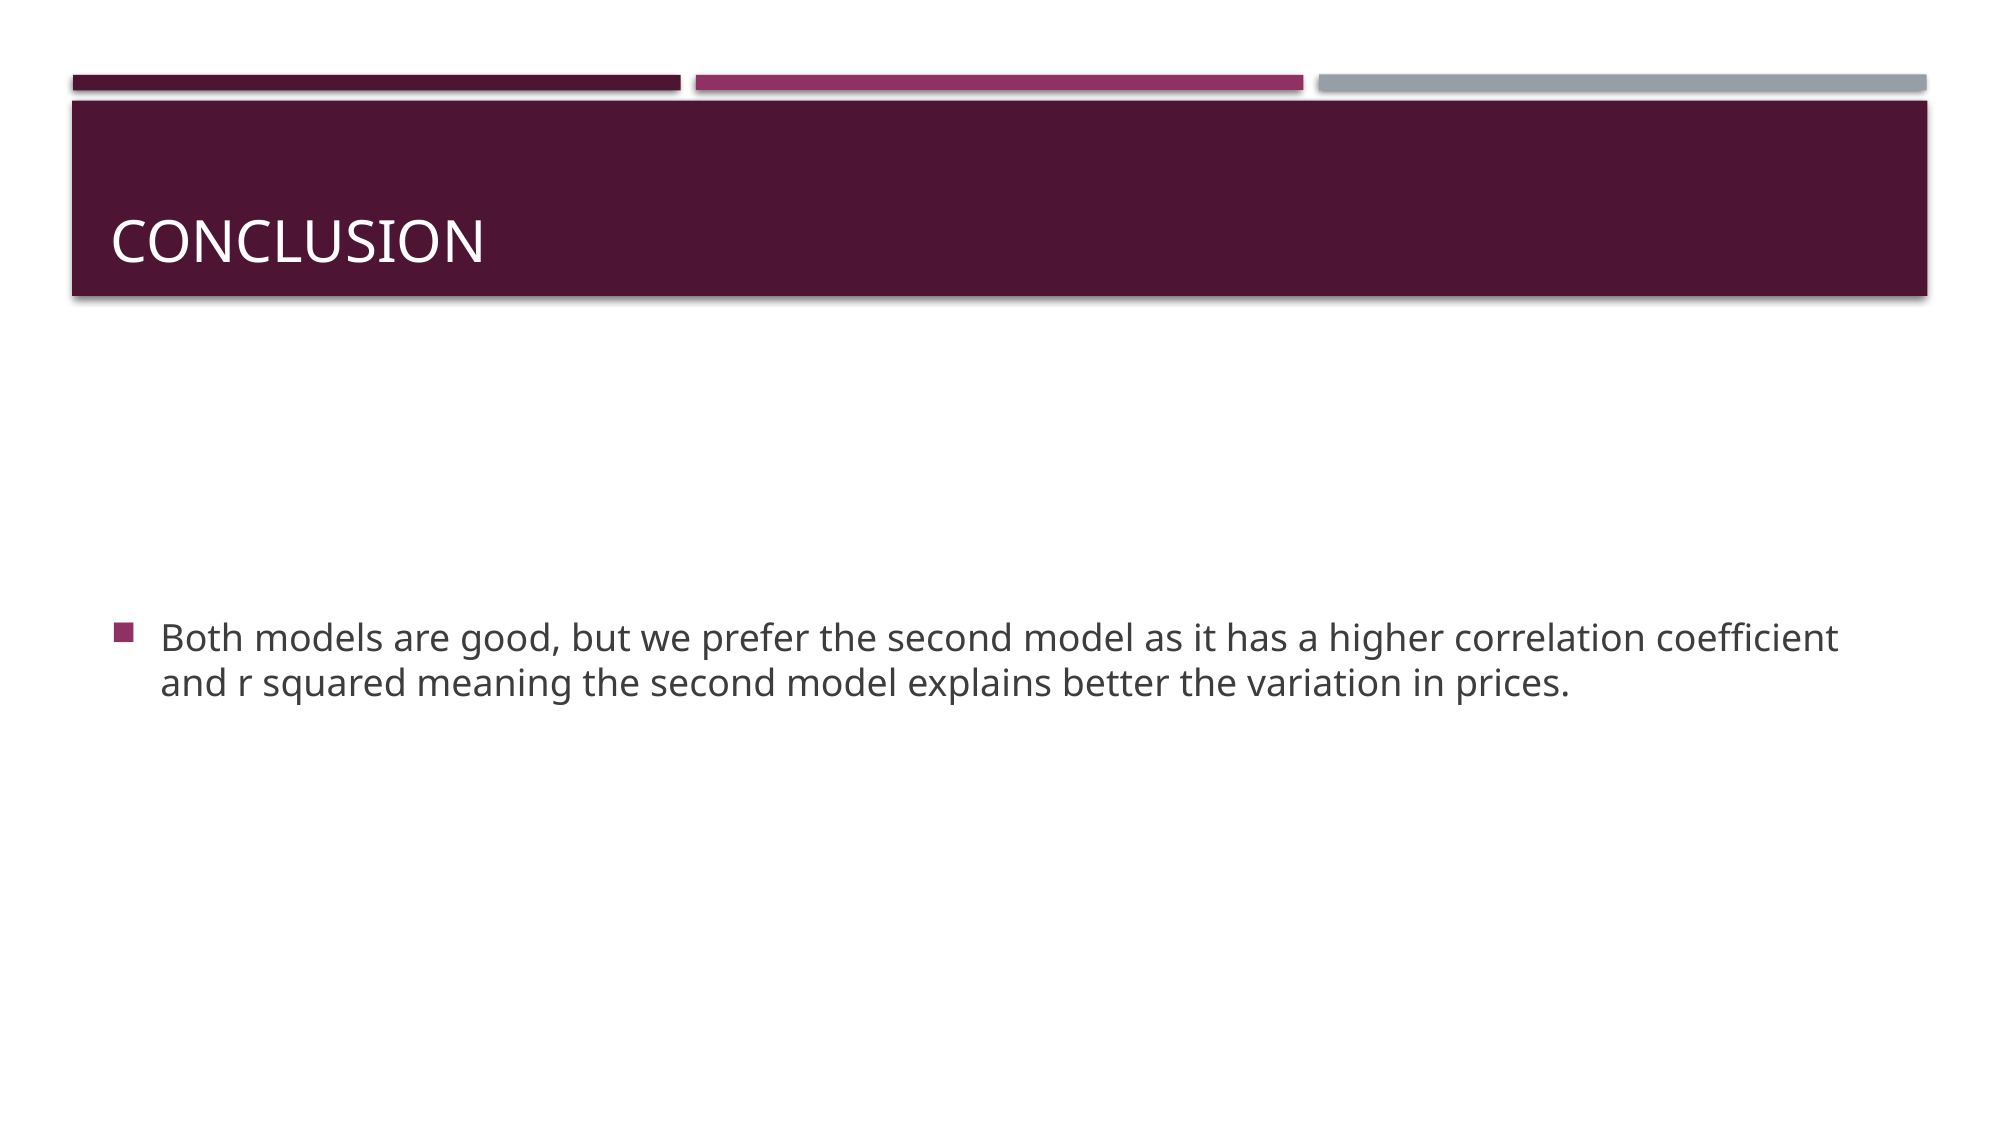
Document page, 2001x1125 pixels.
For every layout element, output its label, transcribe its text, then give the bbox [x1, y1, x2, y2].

title Conclusion [95, 115, 1905, 282]
list Both models are good, but we prefer the second model as it has a higher correlation coefficient and r squared meaning the second model explains better the variation in prices. [95, 357, 1905, 962]
